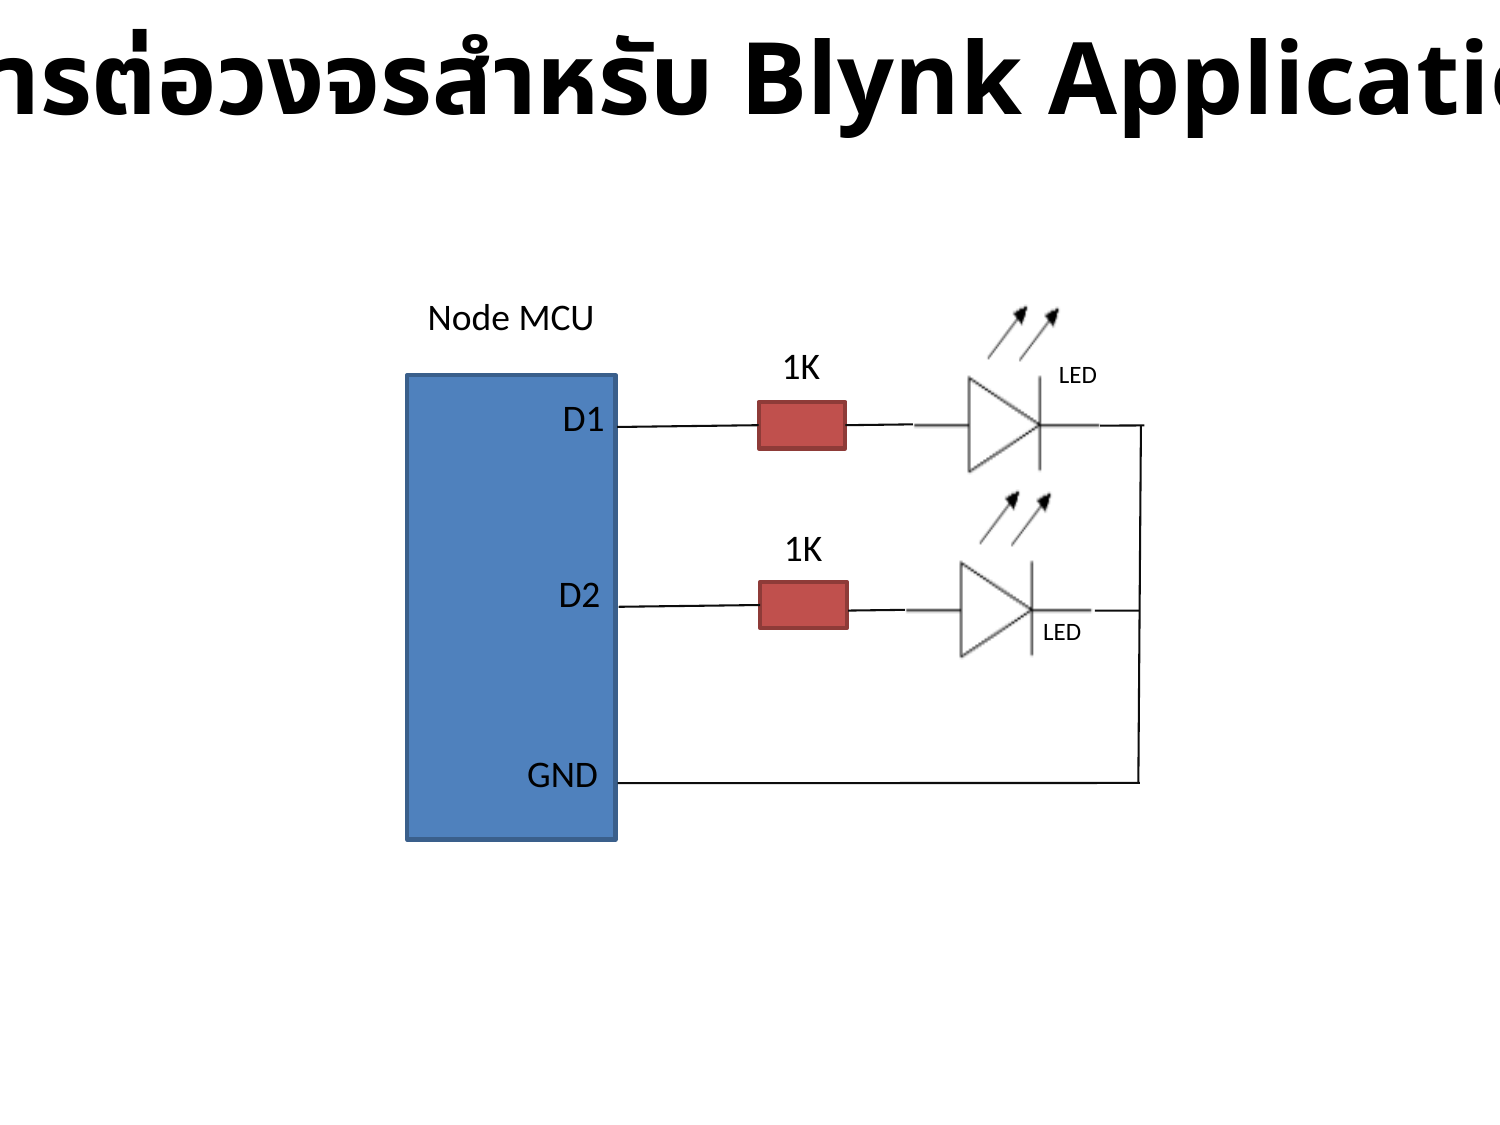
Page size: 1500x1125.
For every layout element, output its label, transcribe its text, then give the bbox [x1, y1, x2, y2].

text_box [378, 285, 1145, 840]
text_box การต่อวงจรสำหรับ Blynk Application [0, 6, 1500, 142]
